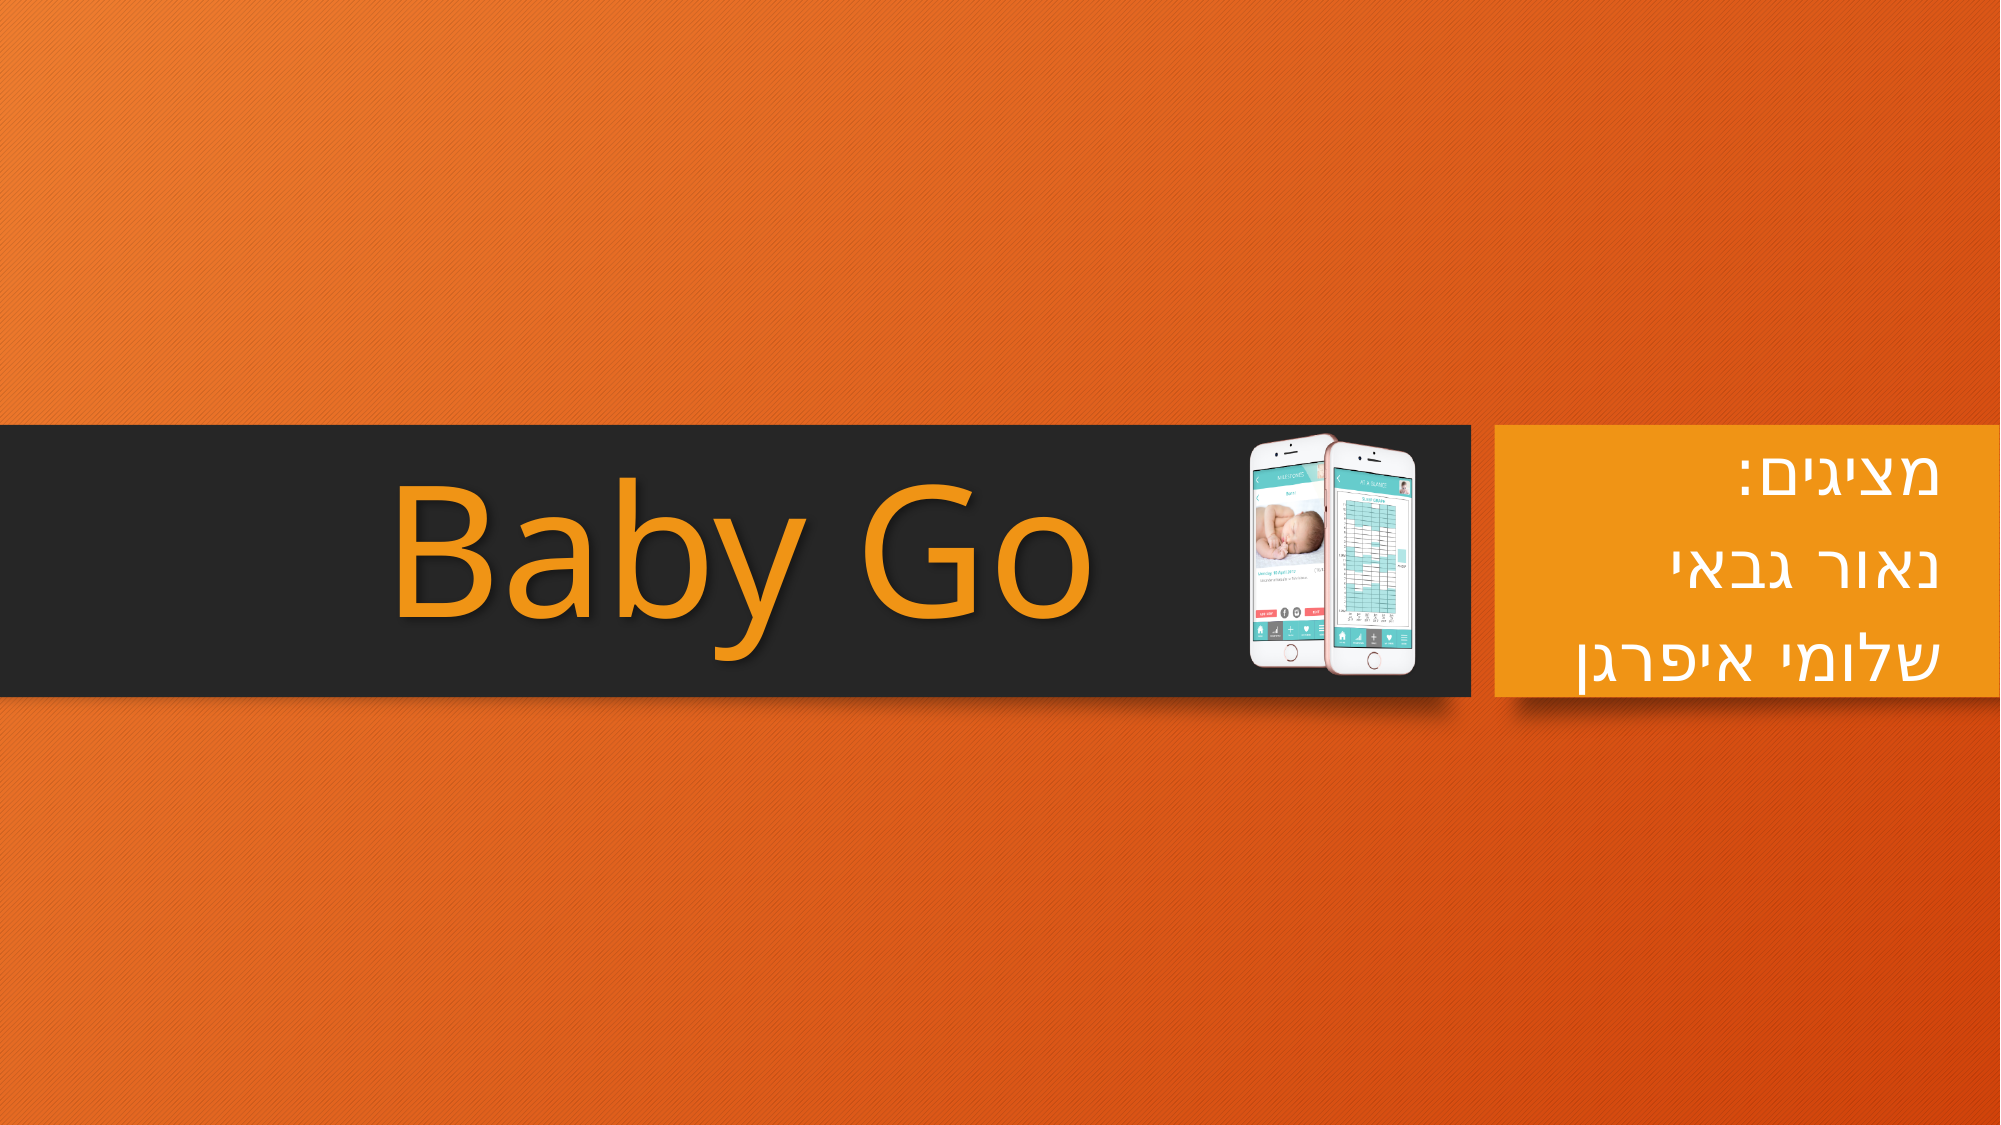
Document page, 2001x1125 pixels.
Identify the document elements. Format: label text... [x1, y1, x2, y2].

picture [1494, 698, 2000, 742]
picture [0, 413, 1472, 742]
title Baby Go [73, 263, 1409, 666]
subtitle מציגים: נאור גבאי שלומי איפרגן [1512, 430, 1959, 682]
